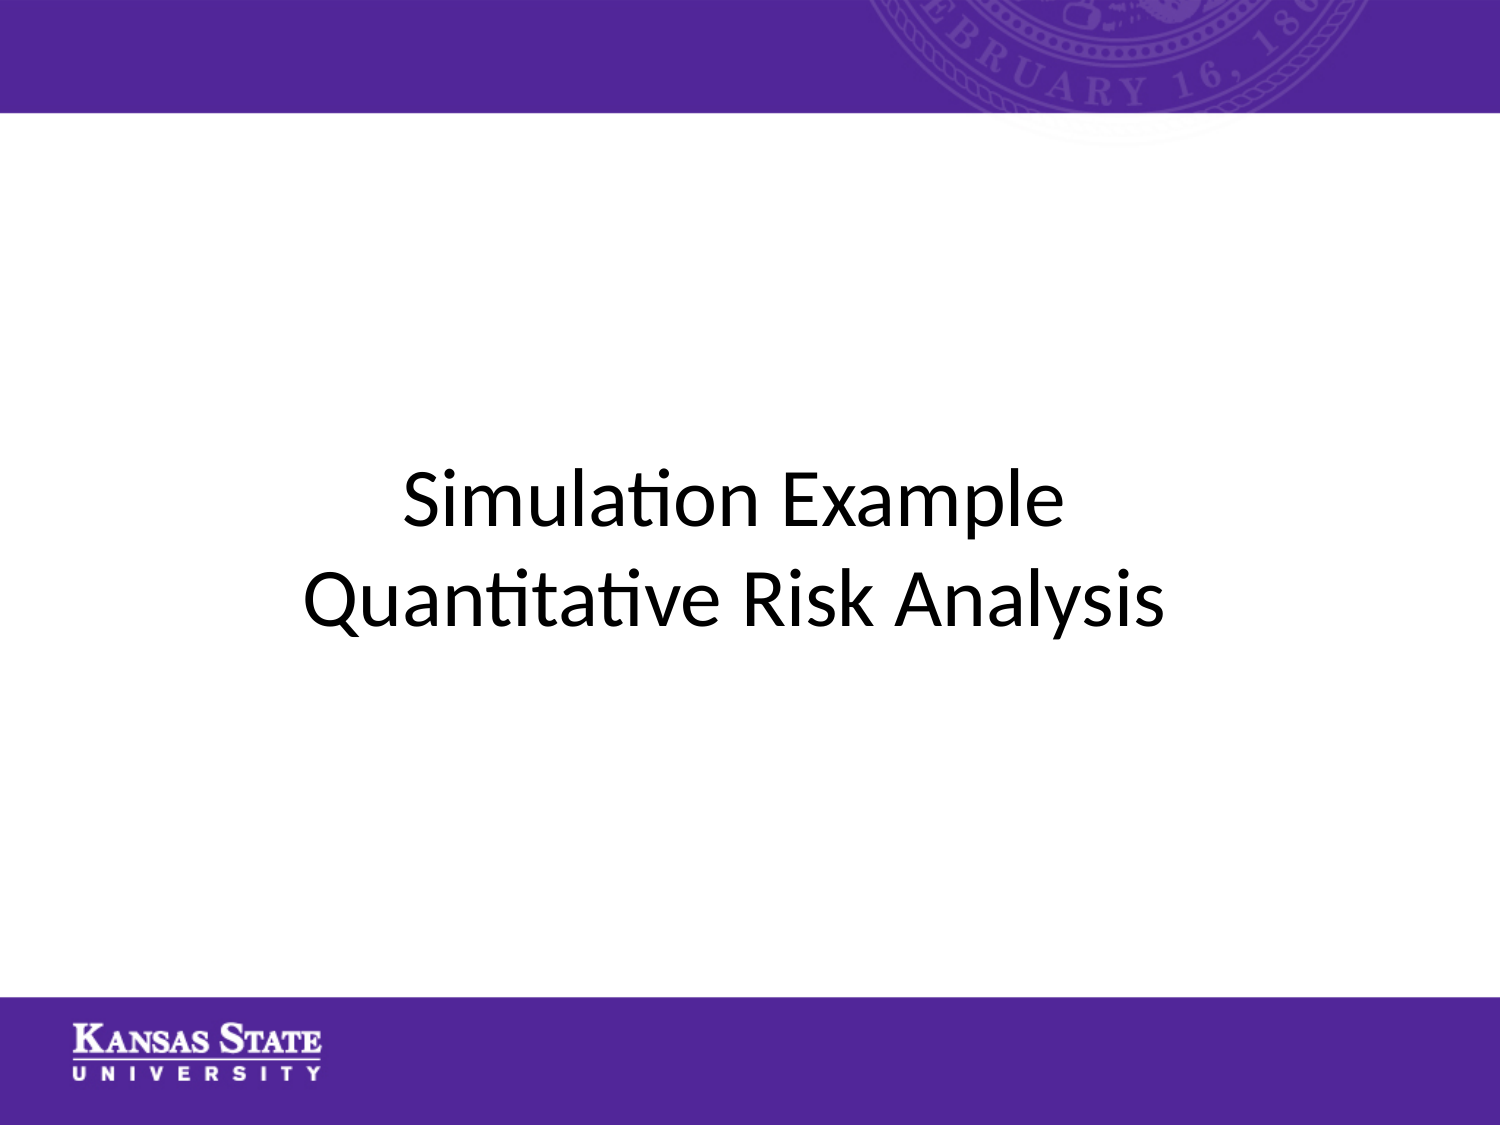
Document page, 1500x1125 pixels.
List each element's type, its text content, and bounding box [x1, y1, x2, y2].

text_box Simulation Example Quantitative Risk Analysis [81, 435, 1388, 651]
picture [0, 0, 1500, 1125]
